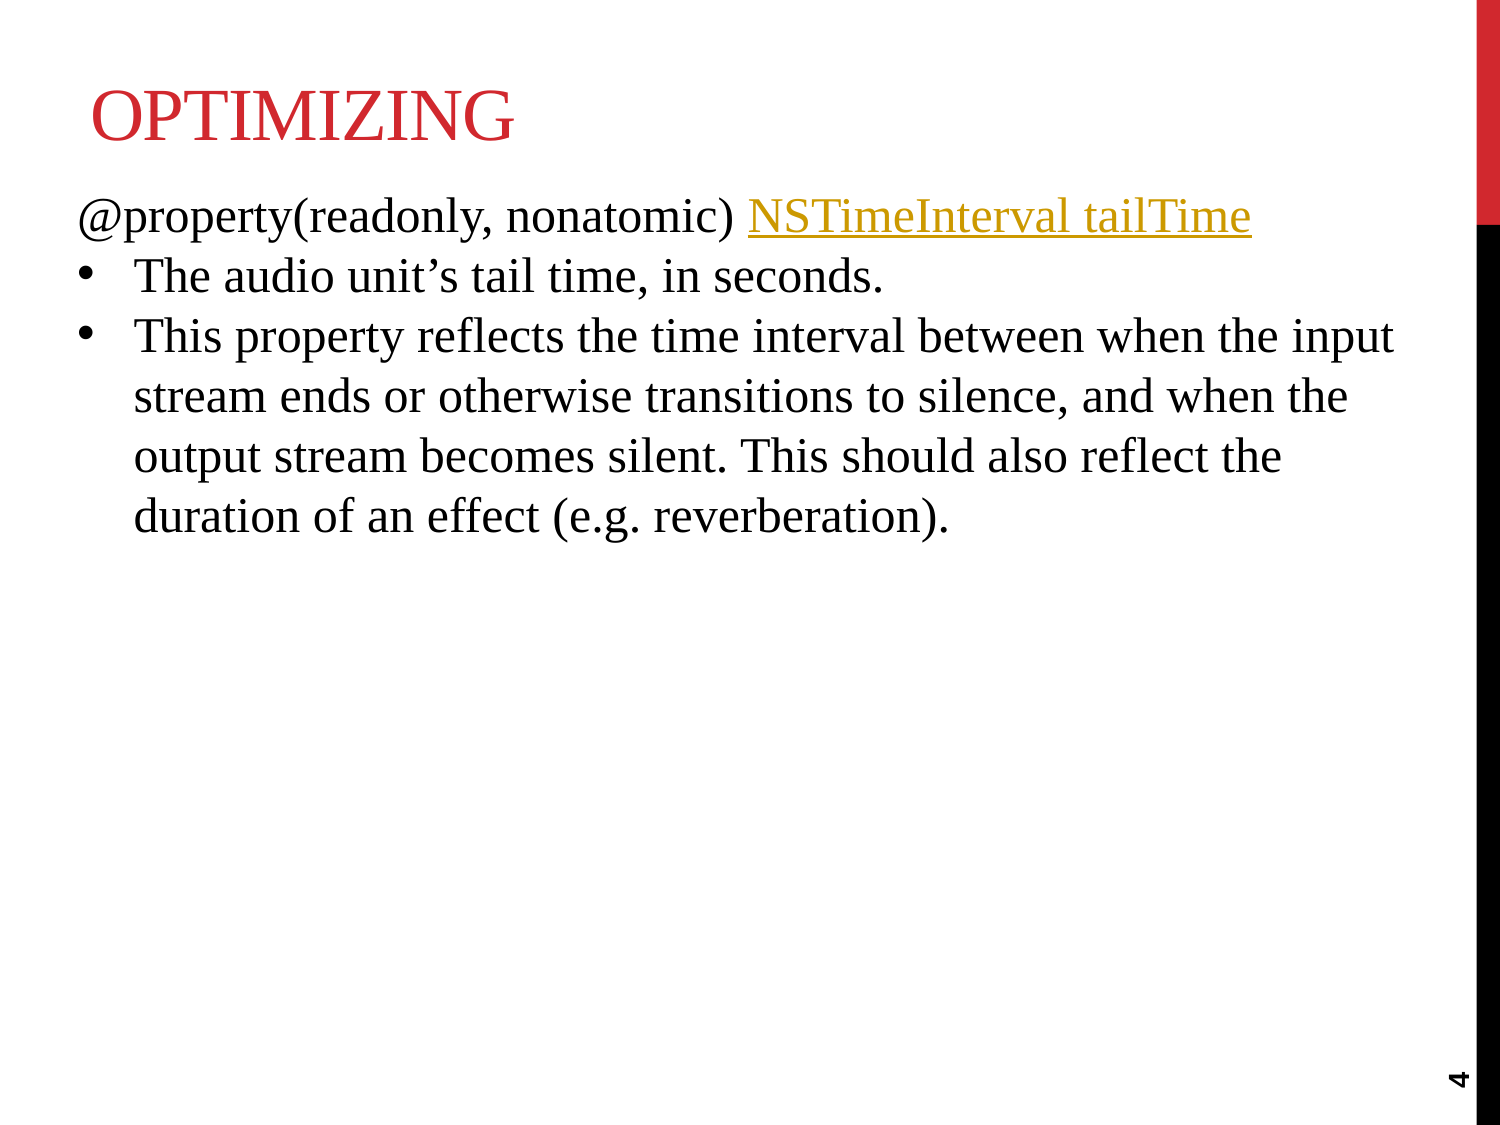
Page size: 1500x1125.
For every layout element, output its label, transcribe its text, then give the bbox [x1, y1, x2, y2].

text_box @property(readonly, nonatomic) NSTimeInterval tailTime The audio unit’s tail time, in seconds. This property reflects the time interval between when the input stream ends or otherwise transitions to silence, and when the output stream becomes silent. This should also reflect the duration of an effect (e.g. reverberation). [62, 174, 1425, 550]
slide_number 4 [1427, 887, 1488, 1104]
title Optimizing [75, 24, 1388, 163]
